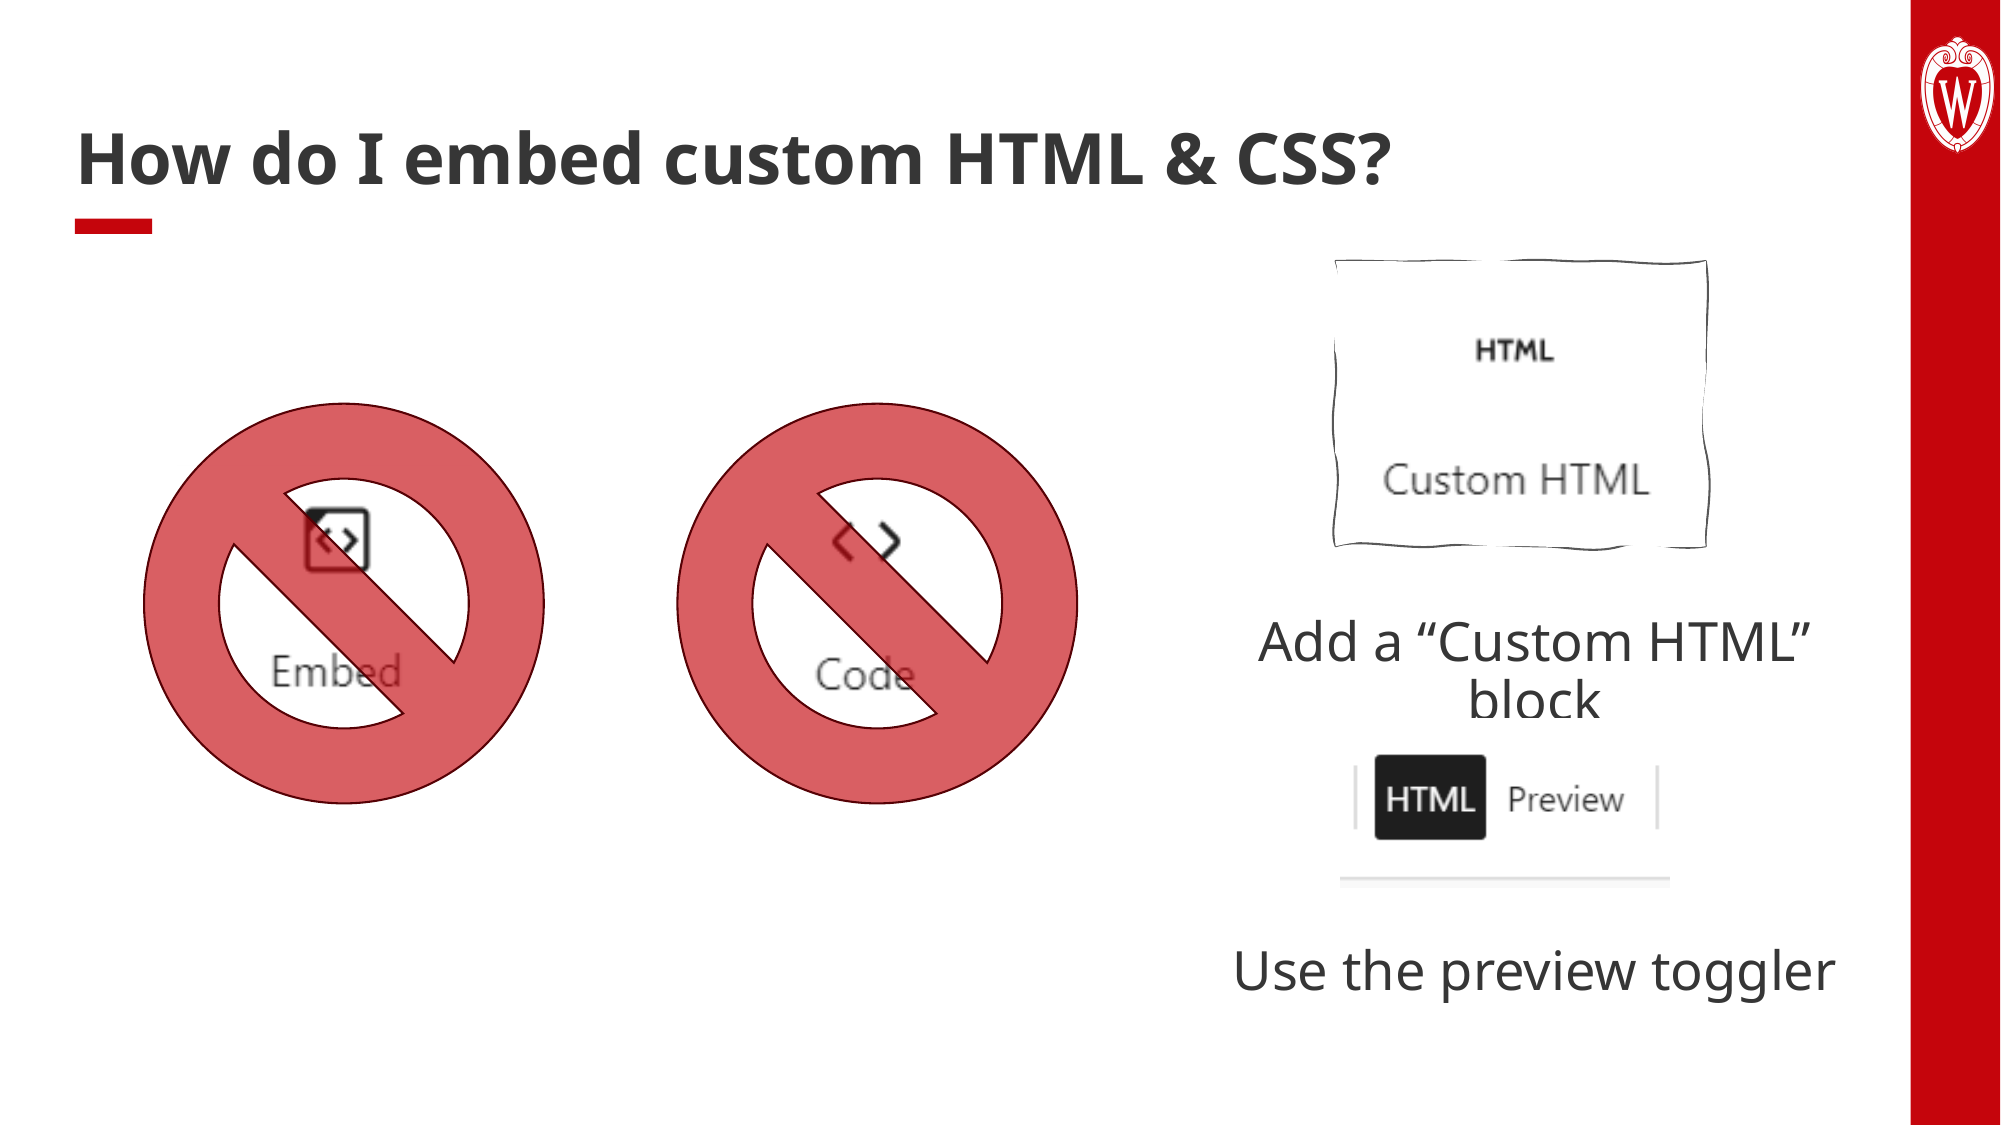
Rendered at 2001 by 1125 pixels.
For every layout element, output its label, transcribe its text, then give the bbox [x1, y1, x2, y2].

picture [1340, 718, 1670, 888]
picture [1335, 260, 1706, 547]
title How do I embed custom HTML & CSS? [75, 115, 1863, 200]
text_box [196, 402, 545, 805]
picture [753, 472, 981, 735]
text_box Add a “Custom HTML” block [1146, 607, 1864, 740]
text_box [143, 491, 177, 716]
picture [177, 464, 472, 740]
text_box [676, 402, 1079, 805]
text_box Use the preview toggler [1146, 936, 1864, 1010]
picture [1920, 36, 1995, 154]
